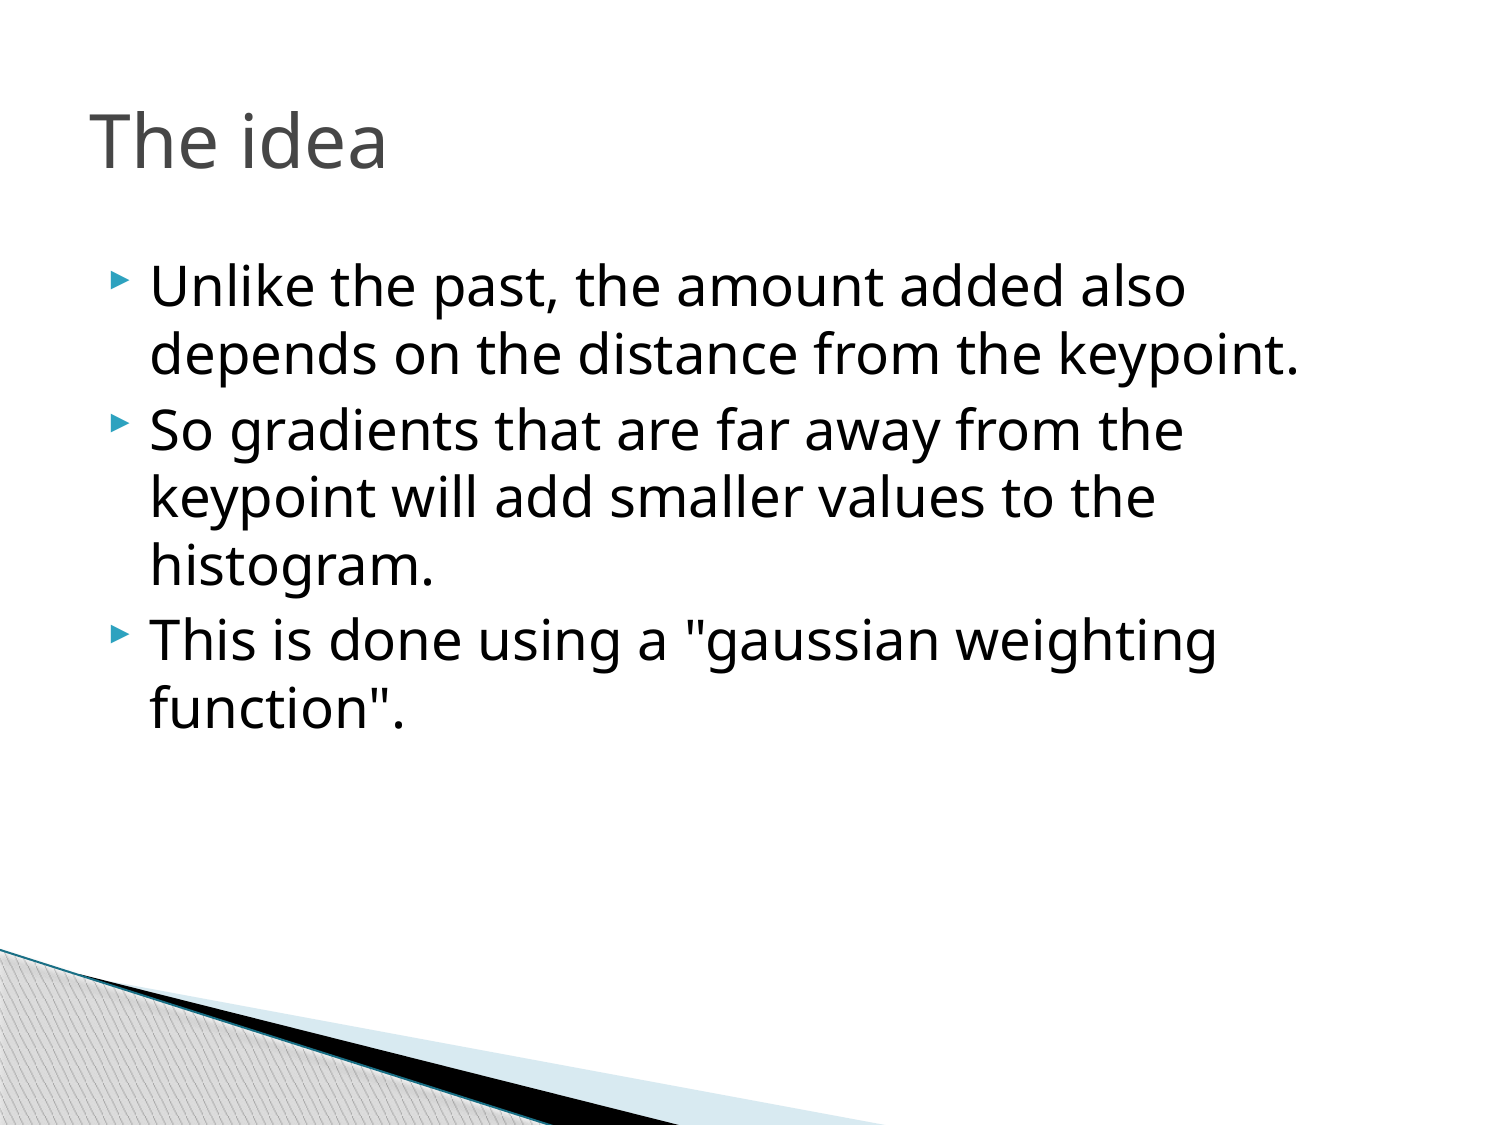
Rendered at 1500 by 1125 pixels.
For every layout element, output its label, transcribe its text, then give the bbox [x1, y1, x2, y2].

list Unlike the past, the amount added also depends on the distance from the keypoint. So gradients that are far away from the keypoint will add smaller values to the histogram. This is done using a "gaussian weighting function". [75, 243, 1425, 986]
title The idea [75, 45, 1471, 233]
